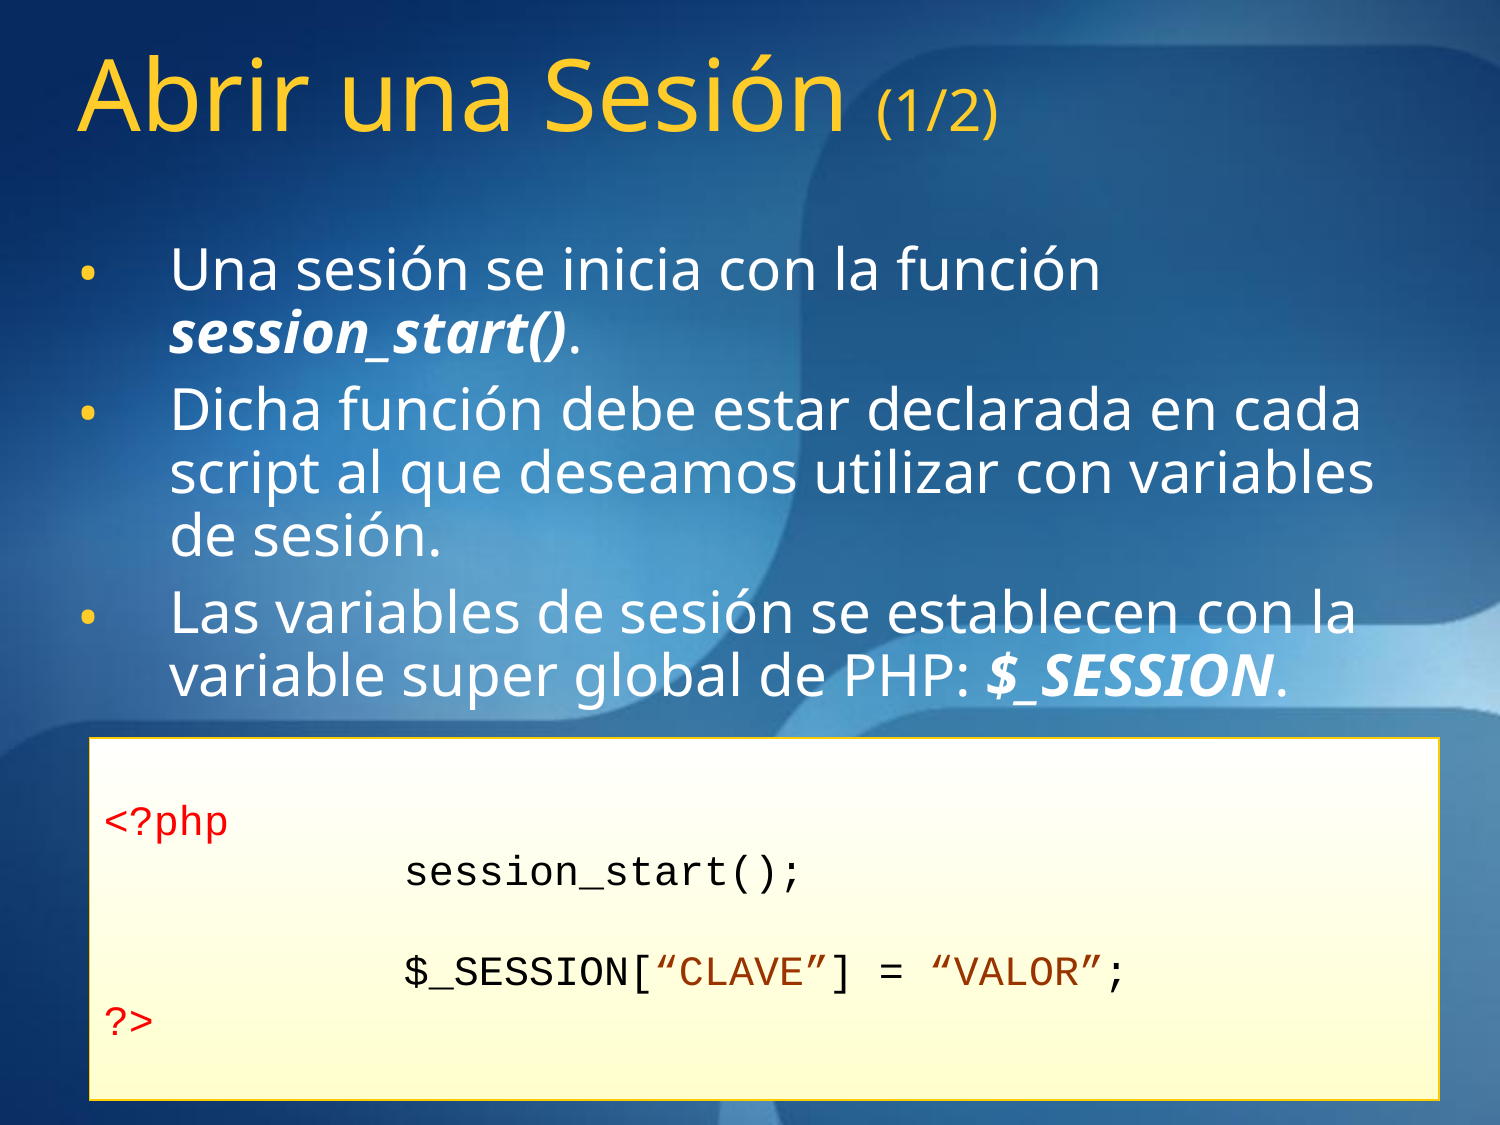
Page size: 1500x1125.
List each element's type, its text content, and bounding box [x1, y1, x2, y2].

text_box <?php session_start(); $_SESSION[“CLAVE”] = “VALOR”; ?> [89, 737, 1440, 1101]
list Una sesión se inicia con la función session_start(). Dicha función debe estar declarada en cada script al que deseamos utilizar con variables de sesión. Las variables de sesión se establecen con la variable super global de PHP: $_SESSION. [62, 232, 1439, 601]
picture [0, 0, 1500, 1125]
title Abrir una Sesión (1/2) [62, 37, 1440, 162]
